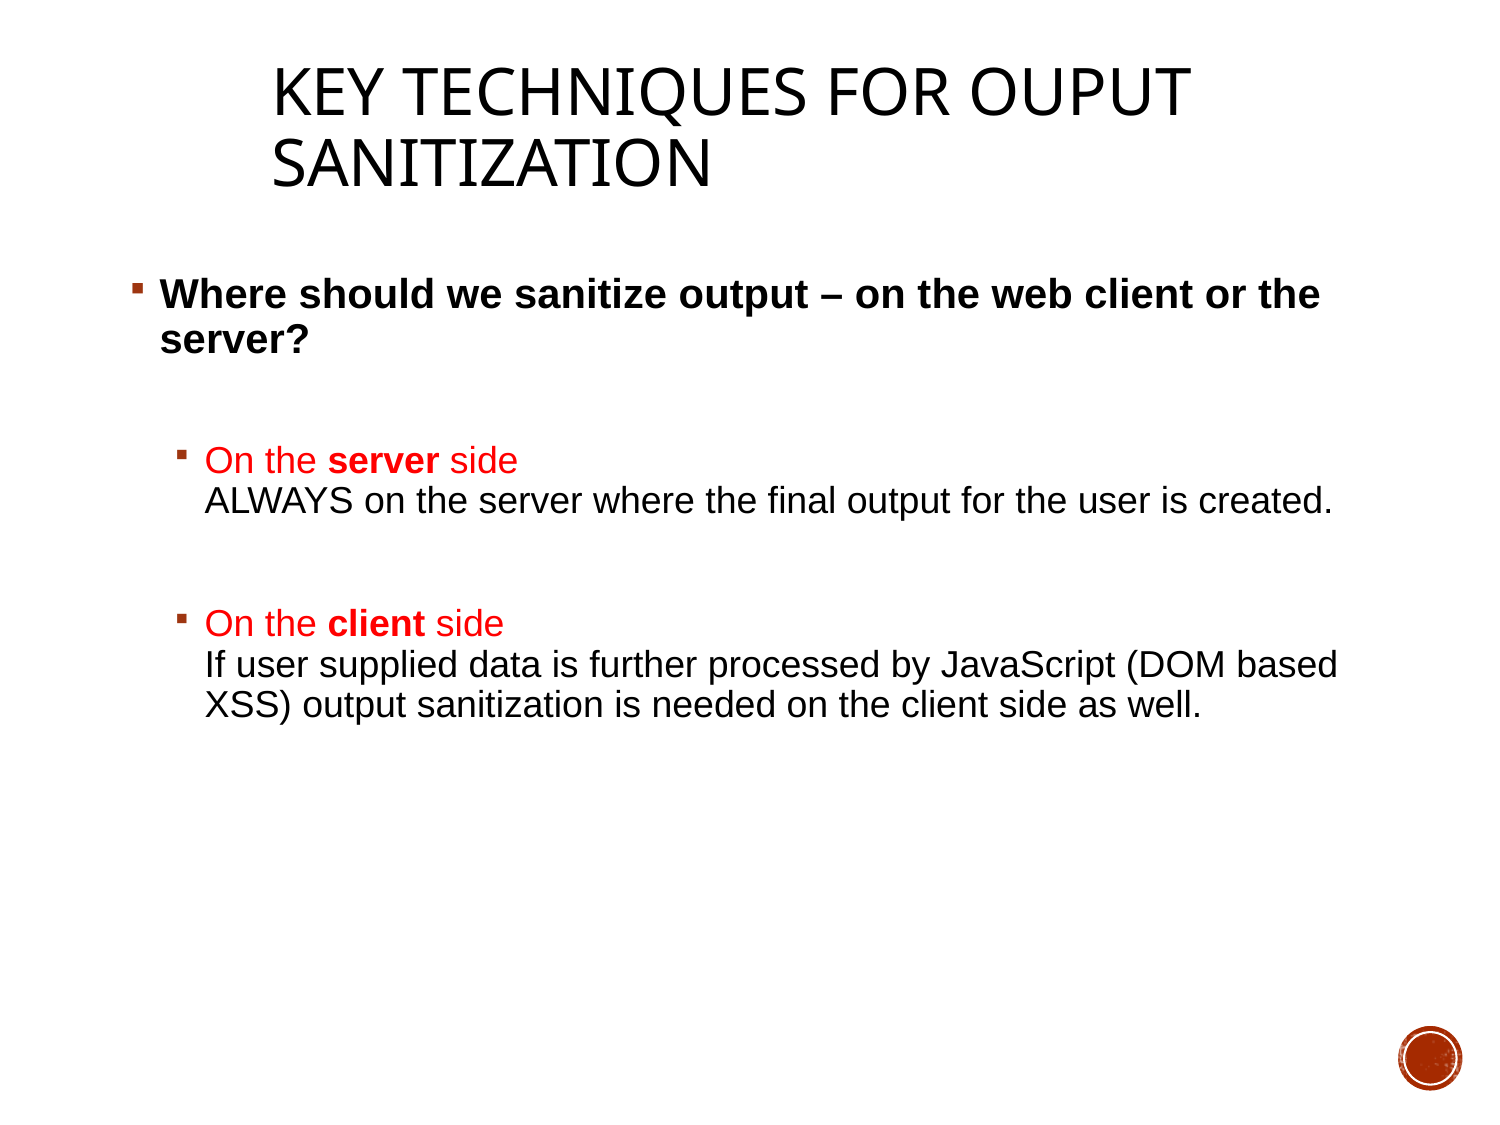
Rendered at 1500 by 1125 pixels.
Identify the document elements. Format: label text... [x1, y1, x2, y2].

text_box Key Techniques for ouput sanitization [259, 30, 1296, 229]
title Where should we validate within our application? [112, 79, 1388, 344]
list Where should we sanitize output – on the web client or the server? On the server side ALWAYS on the server where the final output for the user is created. On the client side If user supplied data is further processed by JavaScript (DOM based XSS) output sanitization is needed on the client side as well. [118, 267, 1394, 892]
